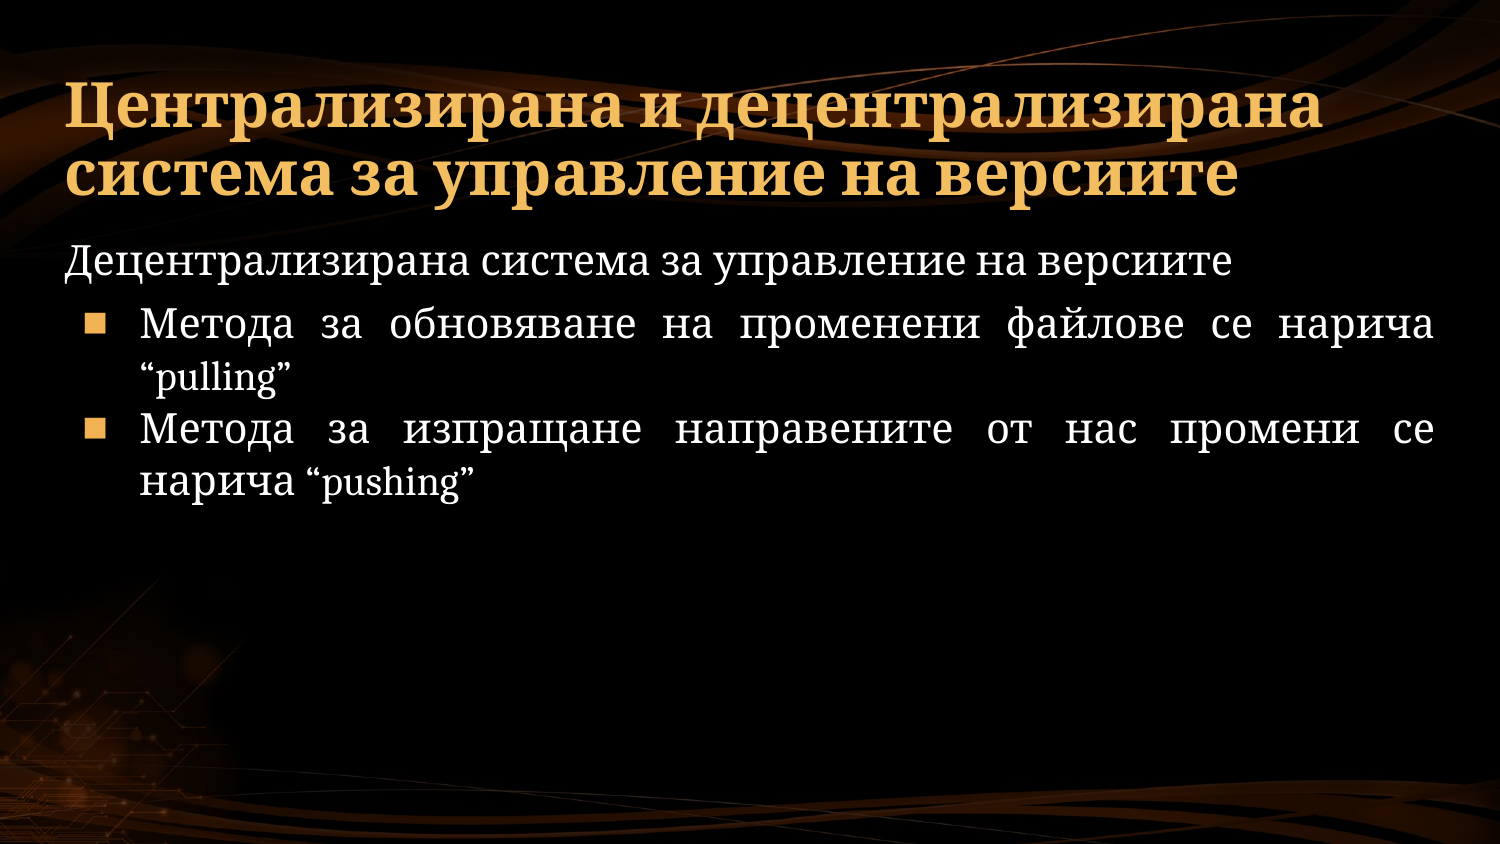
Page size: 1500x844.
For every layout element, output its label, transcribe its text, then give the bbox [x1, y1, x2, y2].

title Централизирана и децентрализирана система за управление на версиите [51, 72, 1449, 211]
picture [0, 0, 1500, 844]
list Децентрализирана система за управление на версиите Метода за обновяване на променени файлове се нарича “pulling” Метода за изпращане направените от нас промени се нарича “pushing” [51, 226, 1449, 787]
